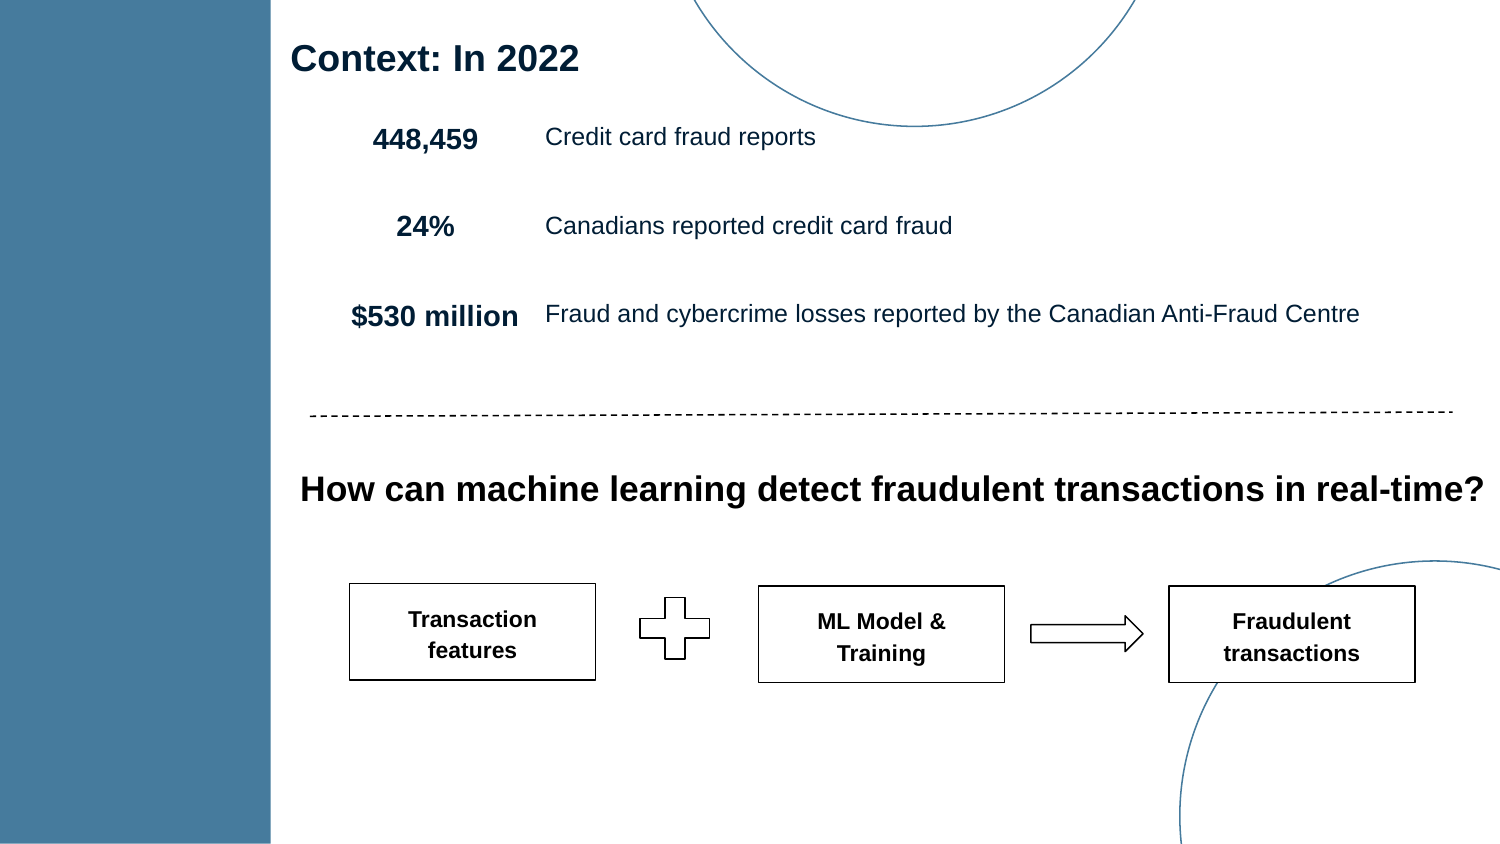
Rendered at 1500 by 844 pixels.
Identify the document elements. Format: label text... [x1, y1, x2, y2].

text_box 24% [179, 191, 672, 257]
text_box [309, 411, 1453, 417]
text_box Fraud and cybercrime losses reported by the Canadian Anti-Fraud Centre [530, 282, 1405, 343]
text_box How can machine learning detect fraudulent transactions in real-time? [284, 444, 1500, 524]
text_box ML Model & Training [758, 585, 1005, 683]
text_box $530 million [189, 281, 682, 347]
text_box [639, 597, 710, 660]
text_box 448,459 [179, 105, 672, 171]
text_box Context: In 2022 [189, 18, 682, 94]
text_box Transaction features [349, 583, 596, 681]
text_box [1030, 615, 1144, 652]
text_box Canadians reported credit card fraud [530, 194, 1023, 255]
text_box Credit card fraud reports [672, 105, 1023, 166]
text_box Fraudulent transactions [1168, 585, 1415, 683]
